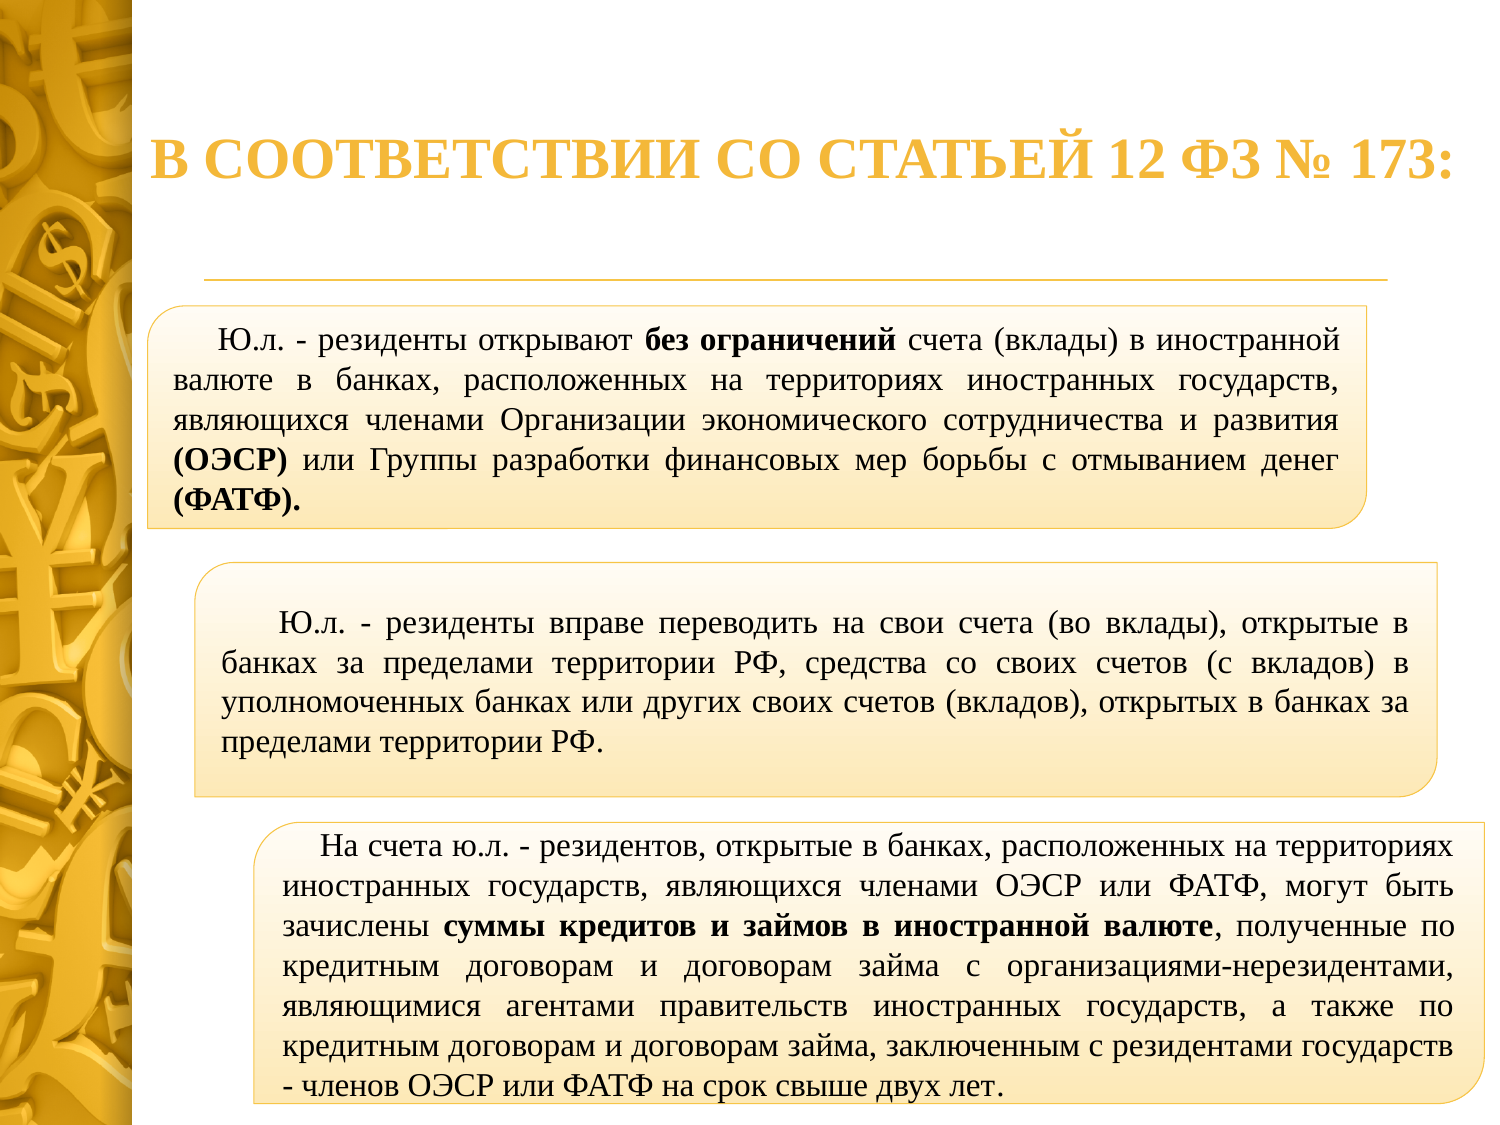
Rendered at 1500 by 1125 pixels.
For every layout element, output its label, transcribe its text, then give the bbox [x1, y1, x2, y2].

text_box На счета ю.л. - резидентов, открытые в банках, расположенных на территориях иностранных государств, являющихся членами ОЭСР или ФАТФ, могут быть зачислены суммы кредитов и займов в иностранной валюте, полученные по кредитным договорам и договорам займа с организациями-нерезидентами, являющимися агентами правительств иностранных государств, а также по кредитным договорам и договорам займа, заключенным с резидентами государств - членов ОЭСР или ФАТФ на срок свыше двух лет. [253, 821, 1485, 1105]
text_box В соответствии со статьей 12 ФЗ № 173: [135, 113, 1472, 199]
text_box Ю.л. - резиденты открывают без ограничений счета (вклады) в иностранной валюте в банках, расположенных на территориях иностранных государств, являющихся членами Организации экономического сотрудничества и развития (ОЭСР) или Группы разработки финансовых мер борьбы с отмыванием денег (ФАТФ). [147, 305, 1368, 530]
picture [0, 0, 132, 1125]
text_box Ю.л. - резиденты вправе переводить на свои счета (во вклады), открытые в банках за пределами территории РФ, средства со своих счетов (с вкладов) в уполномоченных банках или других своих счетов (вкладов), открытых в банках за пределами территории РФ. [194, 561, 1438, 798]
